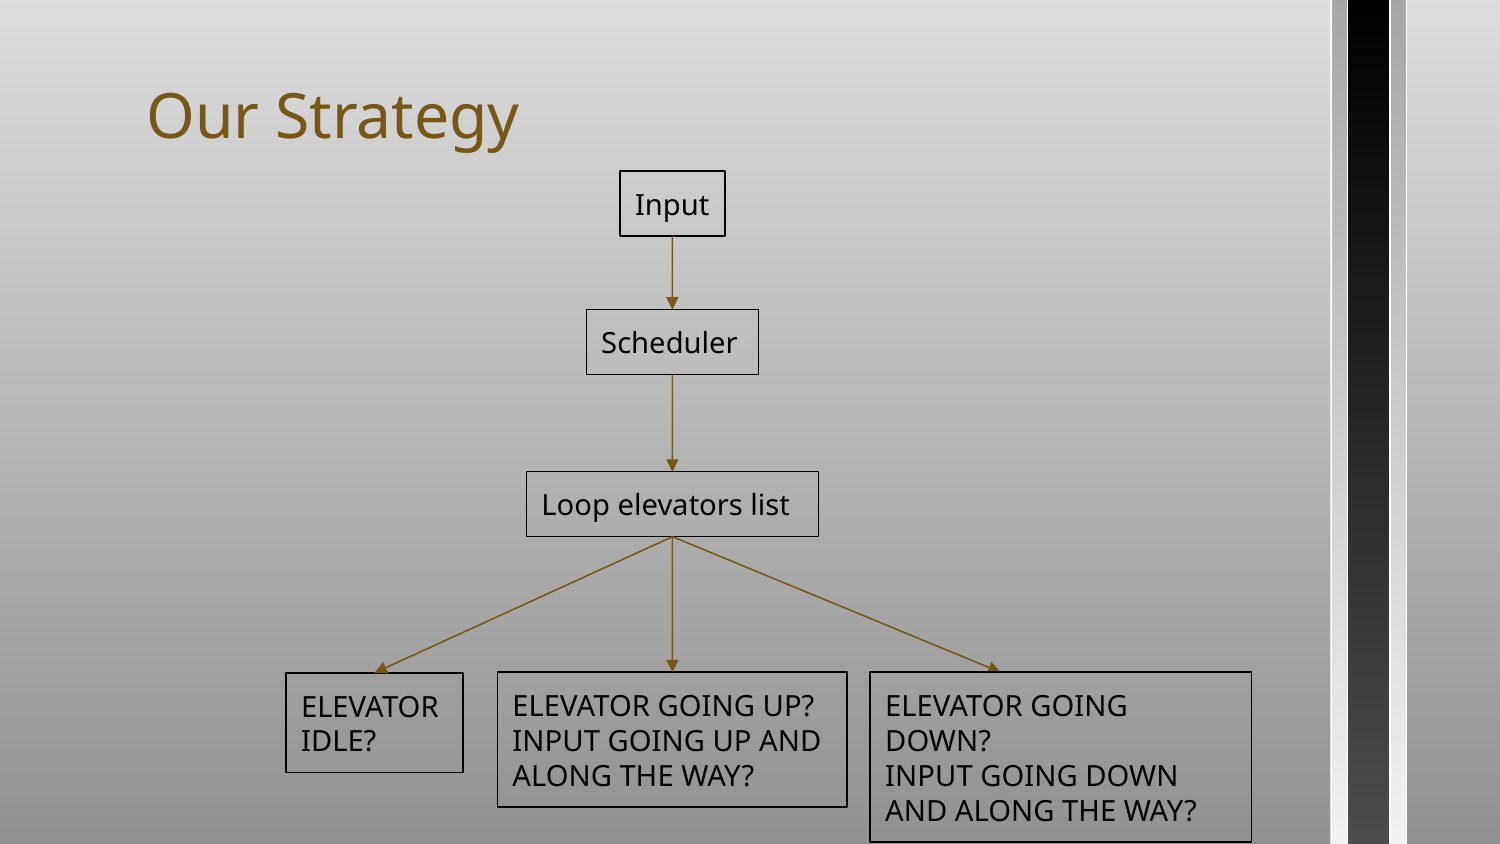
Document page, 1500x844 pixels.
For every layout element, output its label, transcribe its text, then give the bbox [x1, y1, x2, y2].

text_box Input [619, 170, 725, 236]
text_box ELEVATOR IDLE? [286, 672, 463, 773]
text_box ELEVATOR GOING UP? INPUT GOING UP AND ALONG THE WAY? [497, 681, 848, 808]
text_box Scheduler [586, 309, 759, 375]
text_box ELEVATOR GOING DOWN? INPUT GOING DOWN AND ALONG THE WAY? [870, 672, 1252, 843]
text_box Loop elevators list [526, 471, 819, 535]
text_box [672, 537, 1001, 673]
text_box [374, 537, 669, 674]
title Our Strategy [131, 61, 1368, 168]
